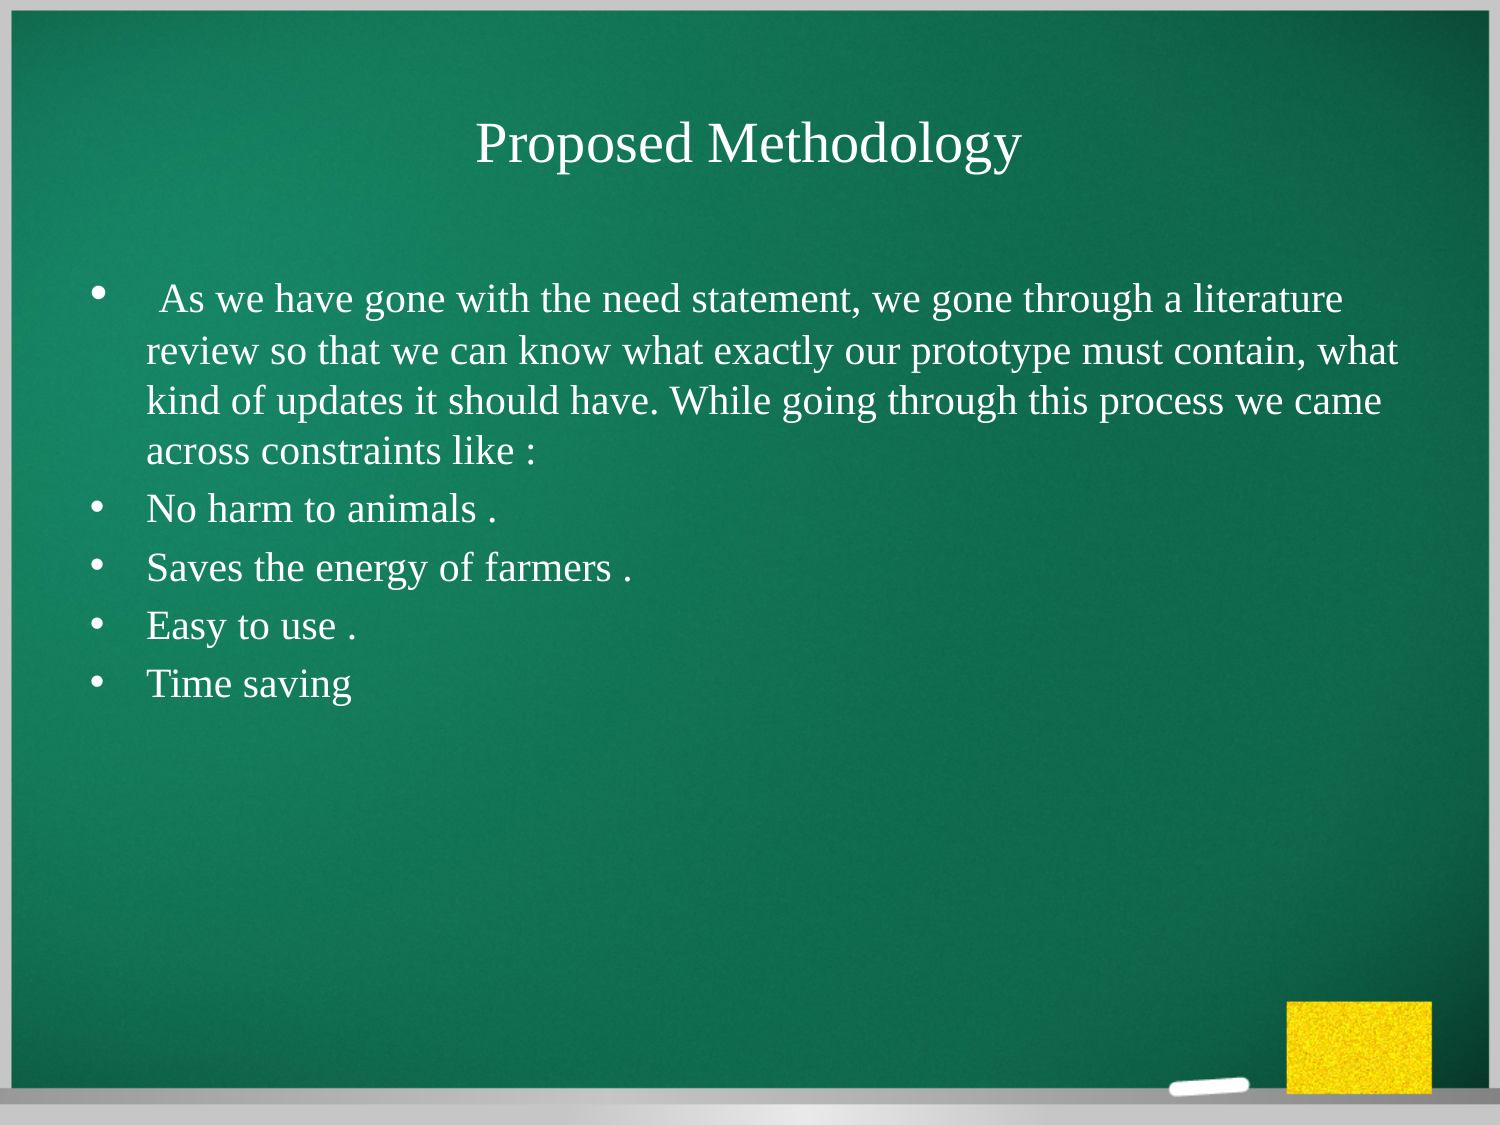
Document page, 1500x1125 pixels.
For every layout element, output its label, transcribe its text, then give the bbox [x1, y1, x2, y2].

picture [0, 0, 1500, 1125]
title Proposed Methodology [74, 44, 1424, 233]
list As we have gone with the need statement, we gone through a literature review so that we can know what exactly our prototype must contain, what kind of updates it should have. While going through this process we came across constraints like : No harm to animals . Saves the energy of farmers . Easy to use . Time saving [74, 255, 1426, 1006]
